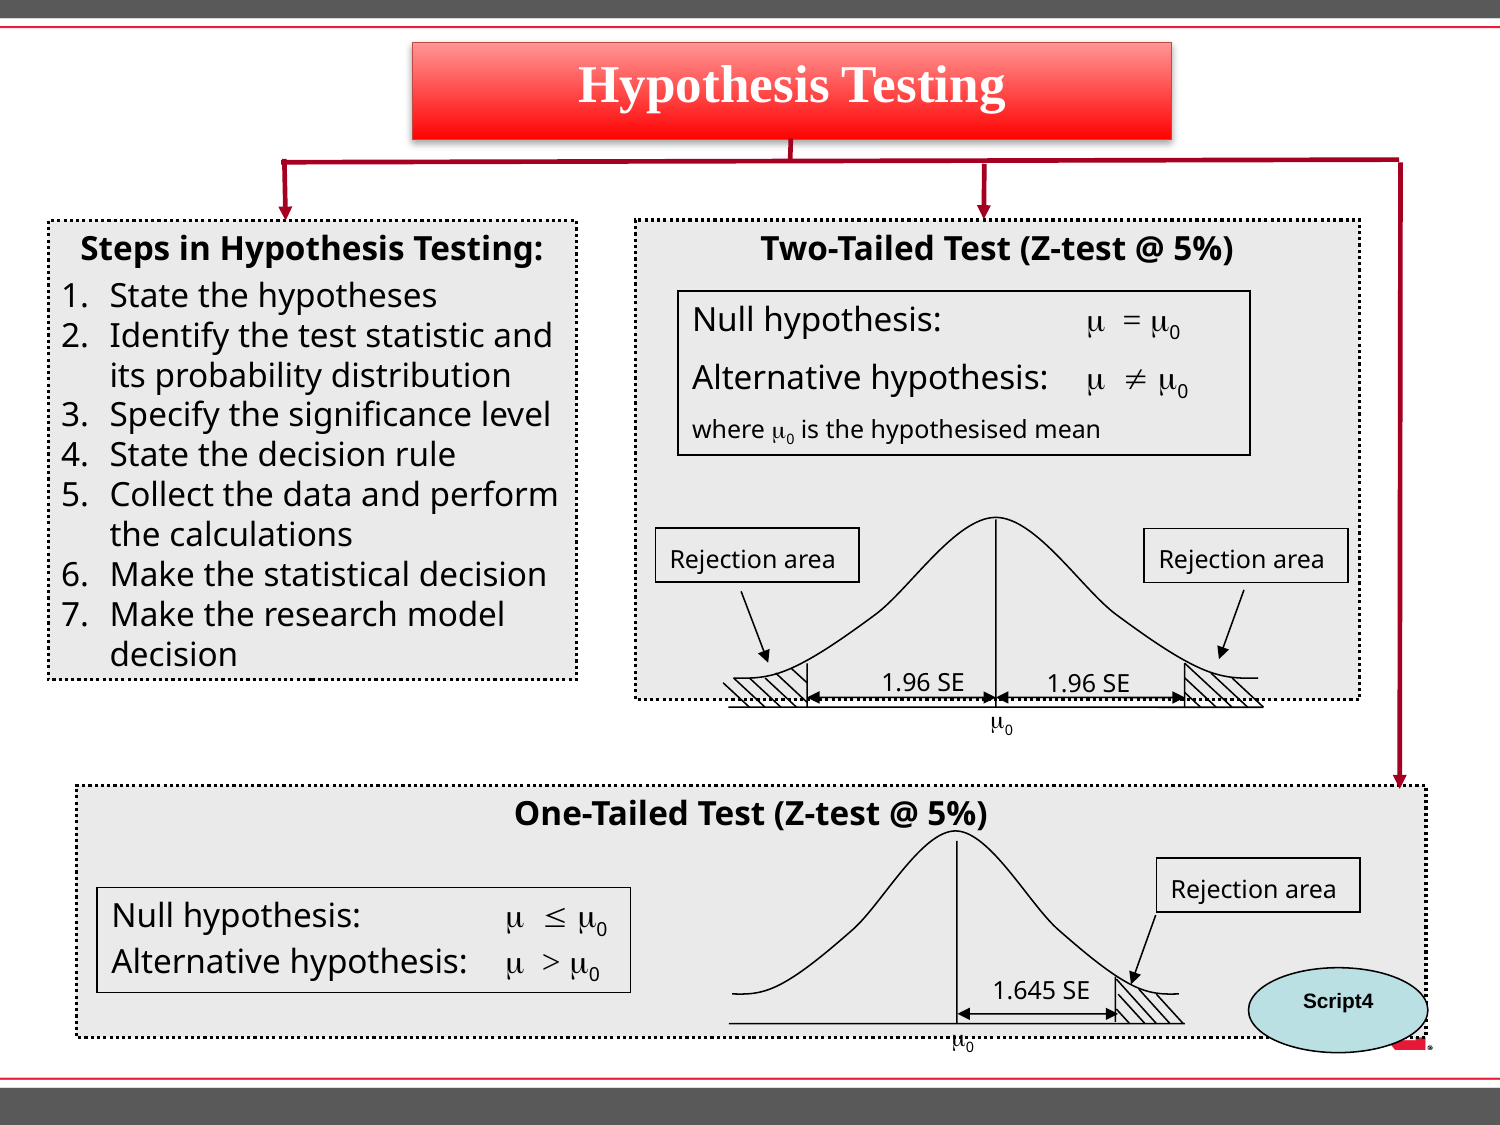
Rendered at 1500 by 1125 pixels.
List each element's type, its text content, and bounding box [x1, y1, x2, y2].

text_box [728, 840, 1186, 1024]
text_box [934, 830, 977, 839]
text_box Rejection area [655, 527, 717, 582]
text_box Rejection area [1268, 528, 1348, 583]
text_box [279, 163, 292, 221]
picture [0, 0, 1500, 1125]
text_box Null hypothesis:  = 0 Alternative hypothesis:   0 where 0 is the hypothesised mean [677, 290, 1251, 455]
text_box Null hypothesis:   0 Alternative hypothesis:  > 0 [97, 887, 631, 993]
title Hypothesis Testing [412, 42, 1172, 140]
text_box [977, 163, 991, 220]
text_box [722, 517, 1264, 745]
text_box Steps in Hypothesis Testing: 1. State the hypotheses 2. Identify the test statistic and its probability distribution 3. Specify the significance level 4. State the decision rule 5. Collect the data and perform the calculations 6. Make the statistical decision 7. Make the research model decision [48, 220, 577, 680]
text_box Two-Tailed Test (Z-test @ 5%) [635, 219, 1360, 700]
text_box One-Tailed Test (Z-test @ 5%) [76, 785, 1426, 1038]
text_box [1393, 162, 1406, 789]
text_box 0 [937, 1033, 989, 1063]
text_box Rejection area [1190, 857, 1361, 912]
text_box Script4 [1248, 967, 1428, 1053]
